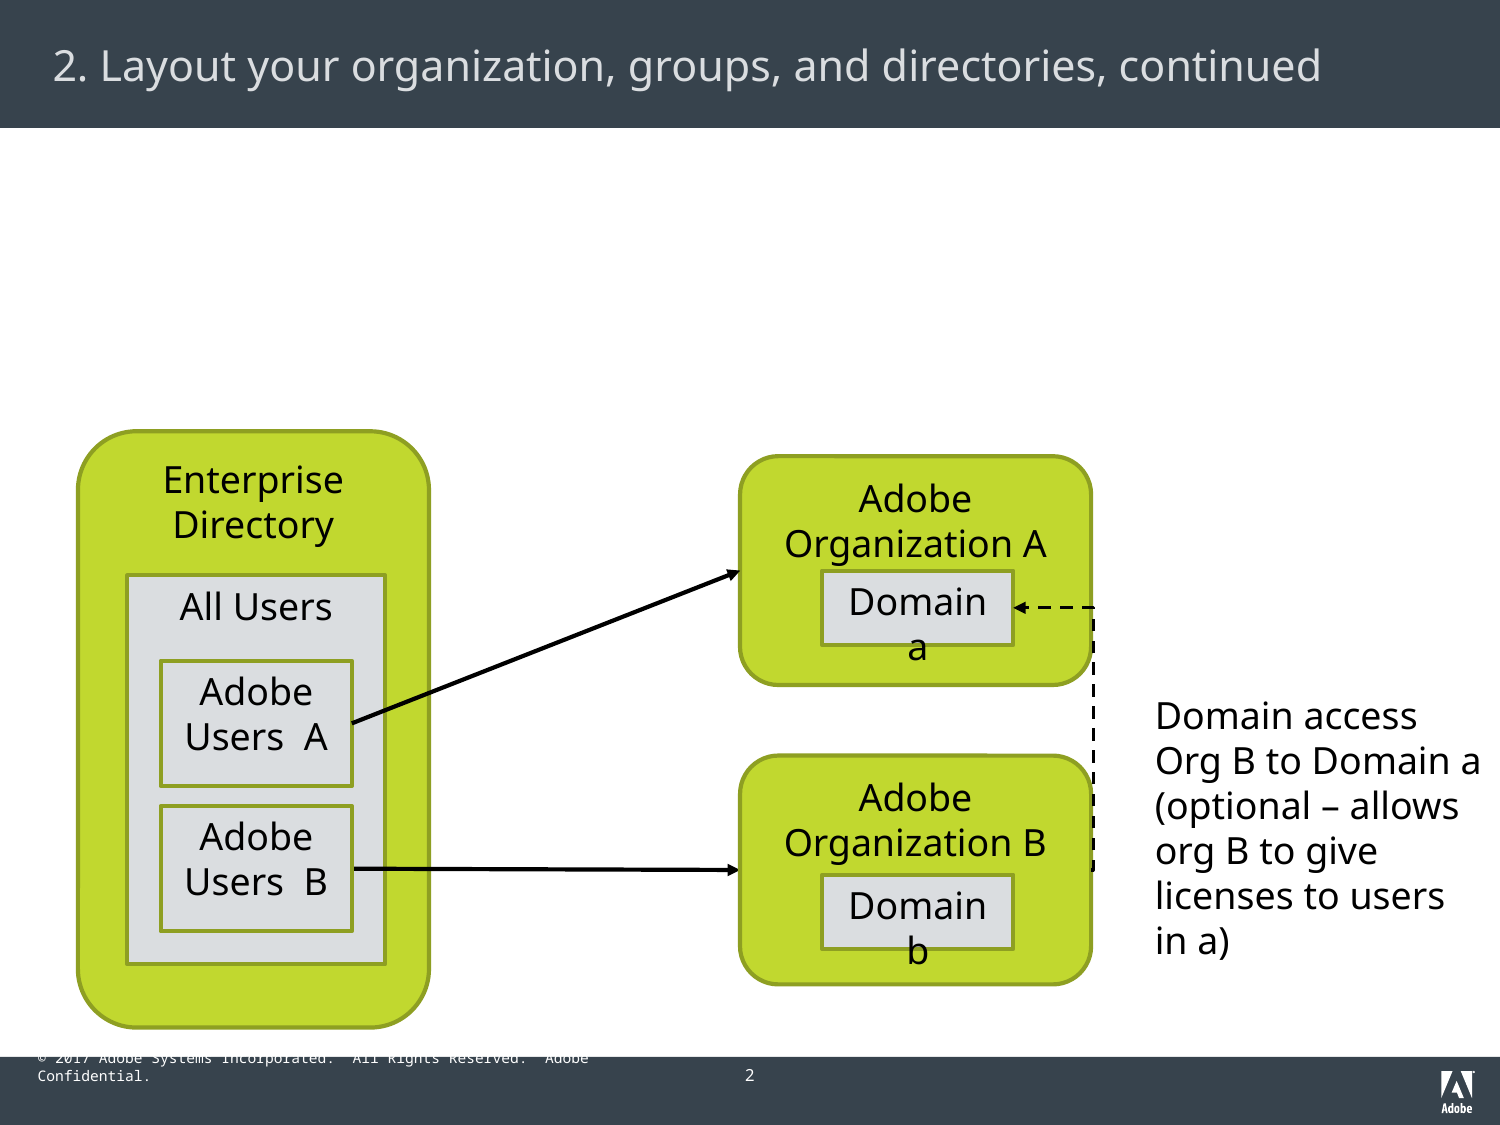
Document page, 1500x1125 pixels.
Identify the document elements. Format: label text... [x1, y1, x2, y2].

text_box Adobe Organization A [737, 454, 1094, 688]
text_box Domain b [820, 873, 1015, 951]
slide_number 2 [687, 1062, 813, 1091]
title 2. Layout your organization, groups, and directories, continued [37, 30, 1463, 98]
text_box All Users [125, 573, 387, 966]
text_box Domain access Org B to Domain a (optional – allows org B to give licenses to users in a) [1140, 684, 1500, 970]
text_box Adobe Users B [159, 804, 354, 933]
text_box Adobe Users A [159, 659, 354, 788]
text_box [1013, 607, 1092, 871]
text_box Adobe Organization B [737, 753, 1094, 987]
text_box Domain a [820, 569, 1015, 647]
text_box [351, 570, 741, 724]
text_box Enterprise Directory [75, 429, 432, 1030]
